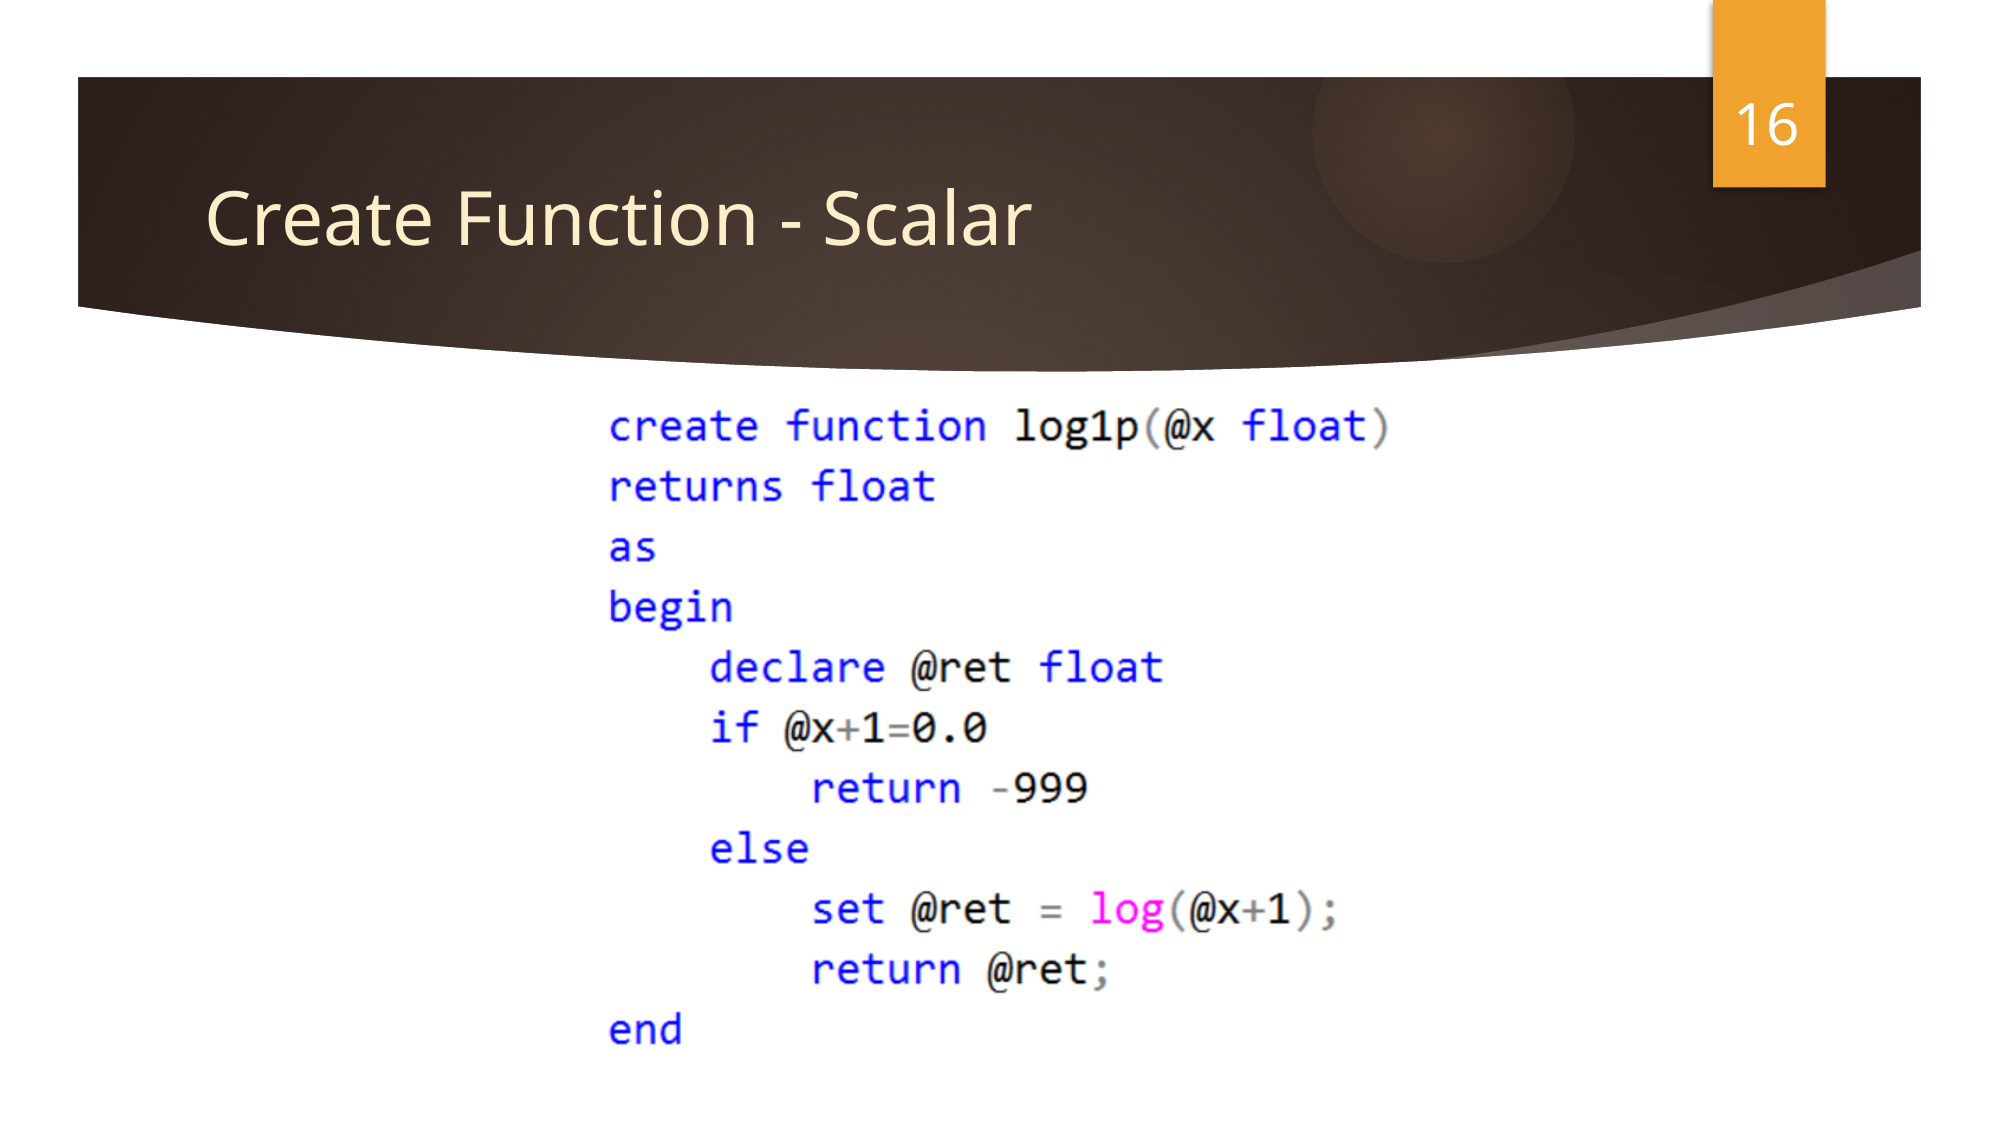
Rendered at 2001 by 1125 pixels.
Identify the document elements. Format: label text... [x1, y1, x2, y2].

picture [603, 406, 1397, 1053]
slide_number 16 [1698, 48, 1836, 175]
title Create Function - Scalar [189, 155, 1627, 275]
